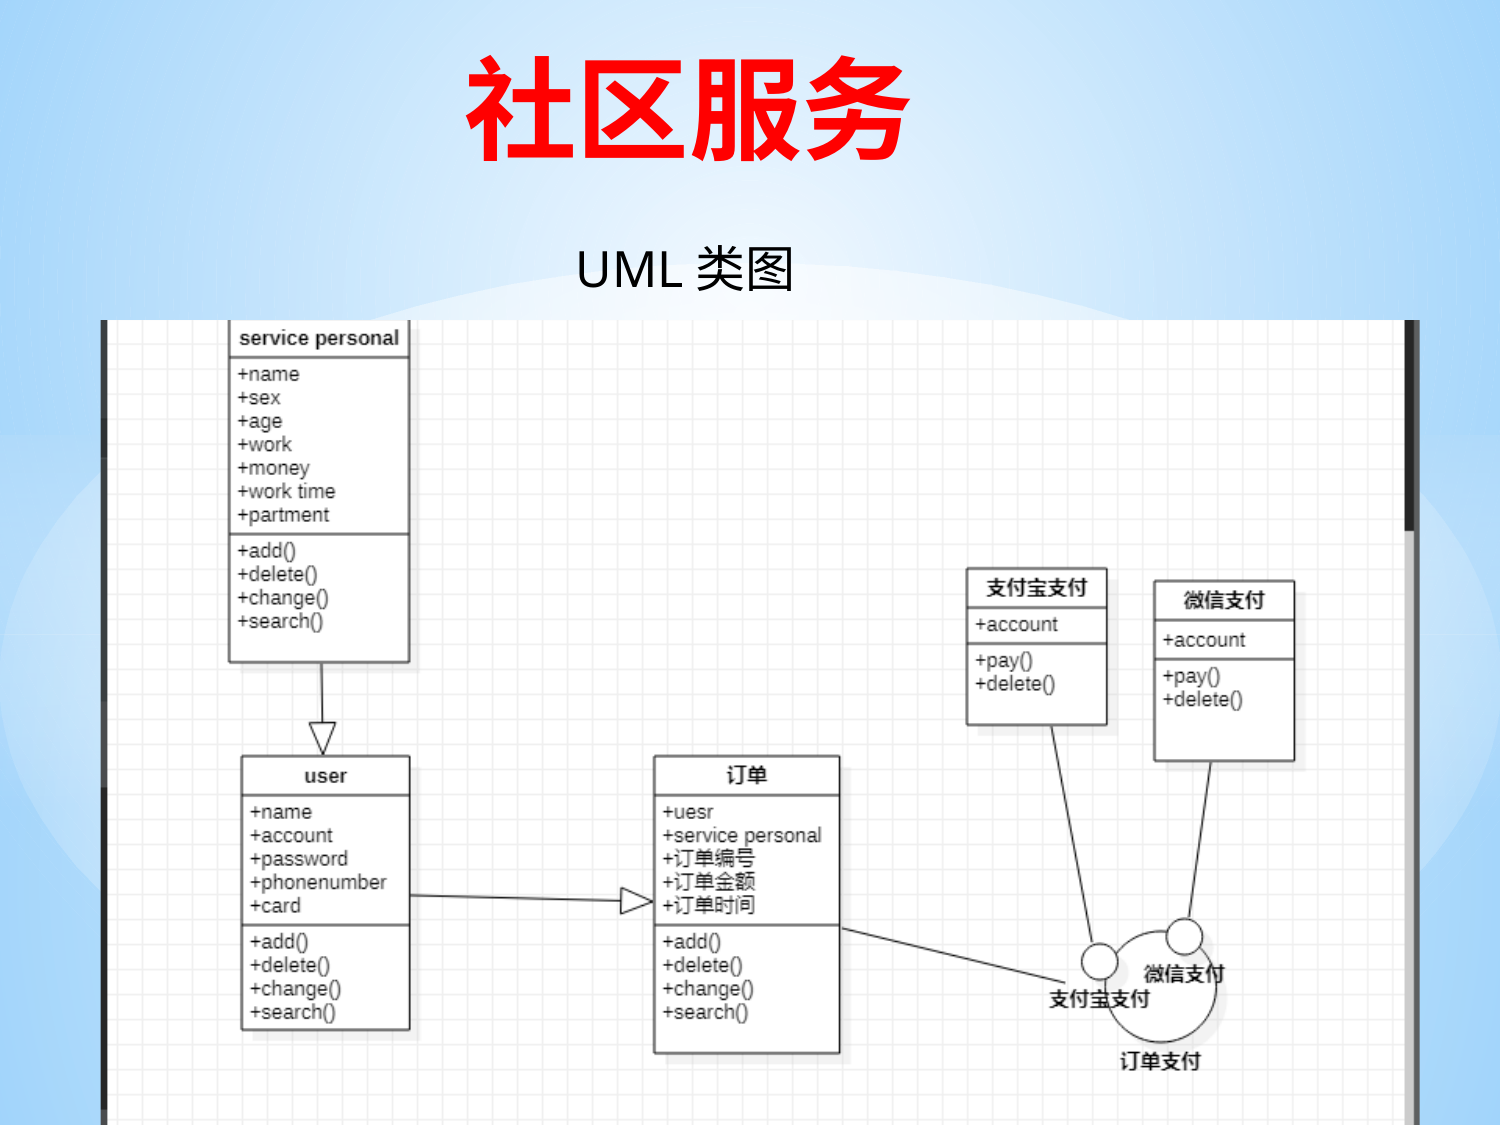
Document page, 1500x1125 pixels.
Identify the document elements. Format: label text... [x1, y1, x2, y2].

title 社区服务 [419, 30, 1301, 268]
text_box UML类图 [560, 230, 811, 305]
picture [100, 319, 1420, 1125]
